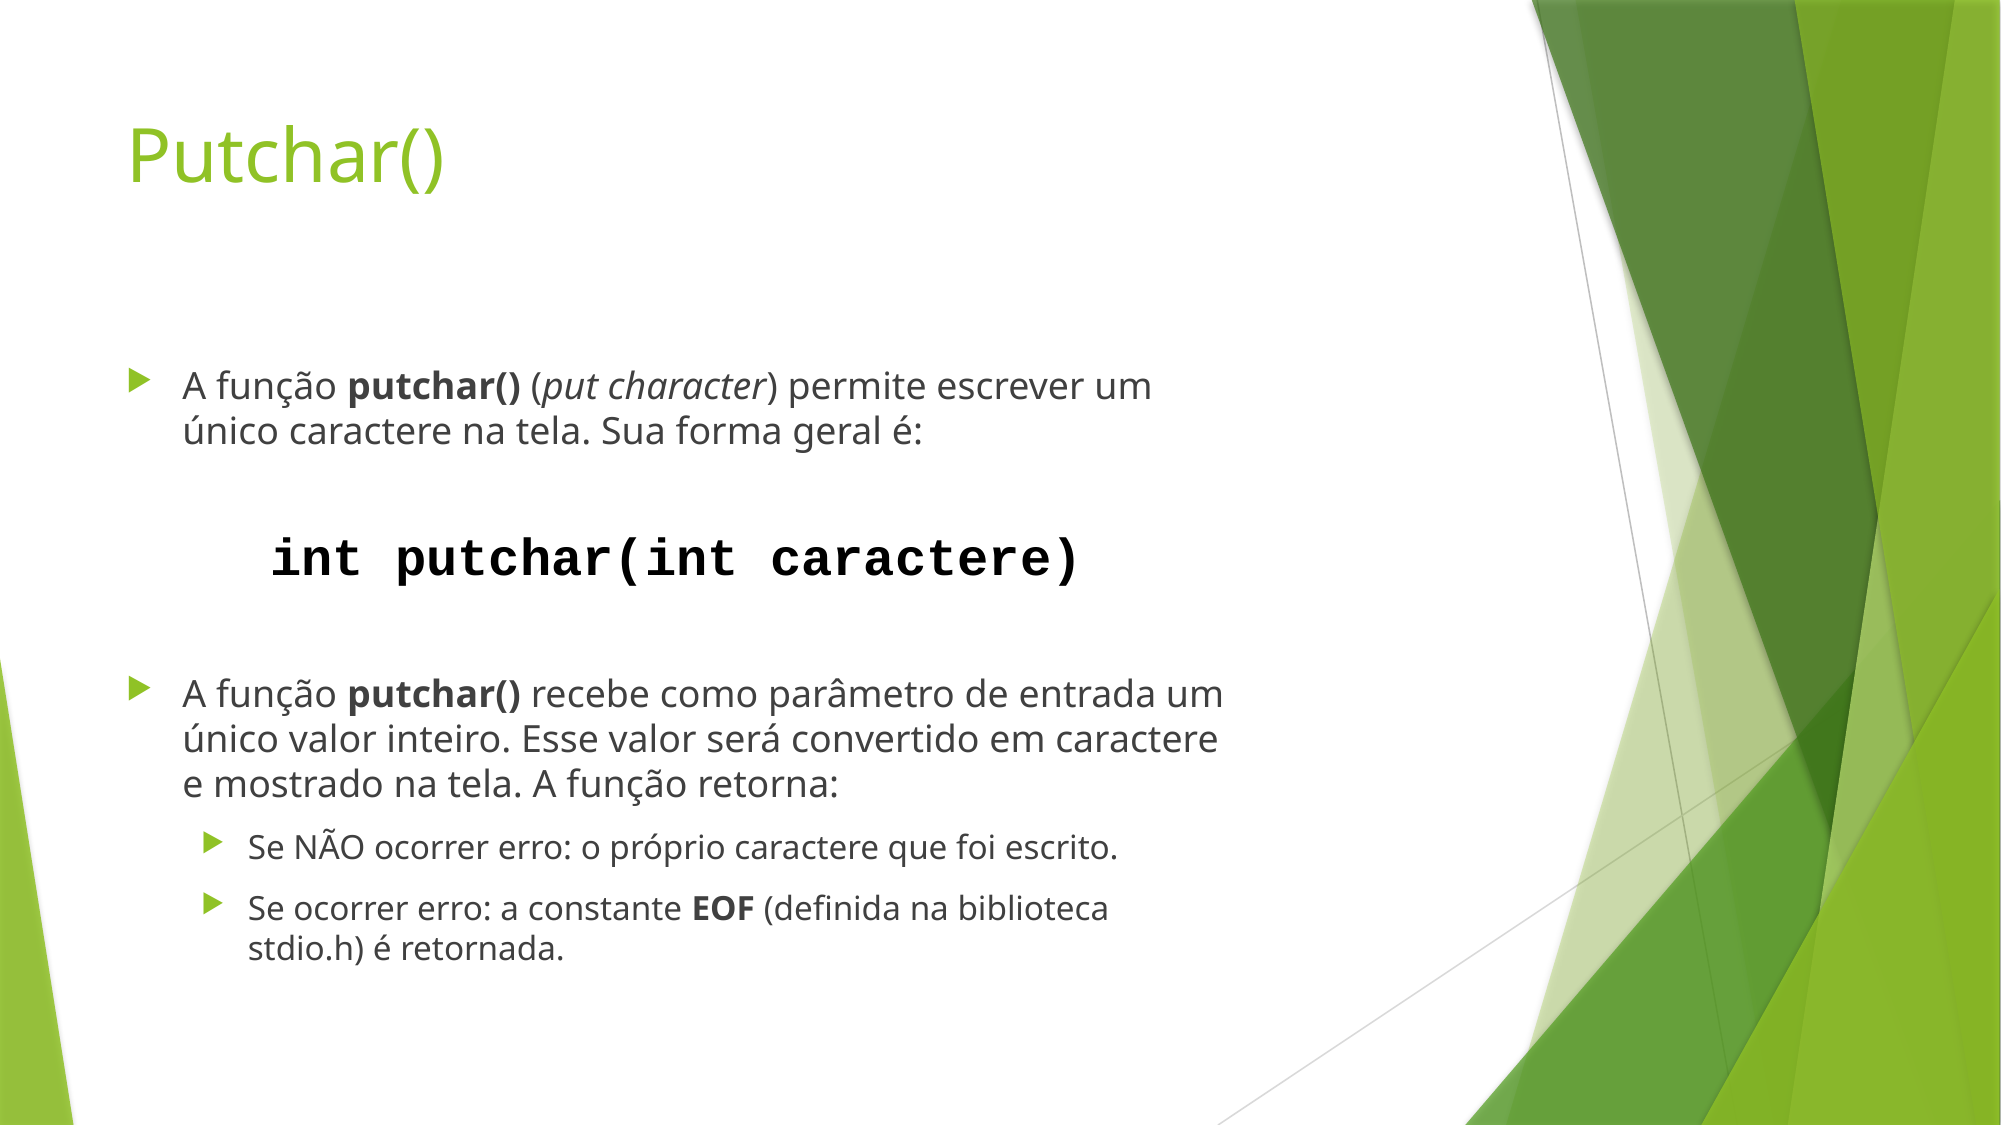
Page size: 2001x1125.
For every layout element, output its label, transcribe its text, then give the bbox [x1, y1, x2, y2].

list A função putchar() (put character) permite escrever um único caractere na tela. Sua forma geral é: A função putchar() recebe como parâmetro de entrada um único valor inteiro. Esse valor será convertido em caractere e mostrado na tela. A função retorna: Se NÃO ocorrer erro: o próprio caractere que foi escrito. Se ocorrer erro: a constante EOF (definida na biblioteca stdio.h) é retornada. [111, 354, 1242, 992]
text_box int putchar(int caractere) [255, 516, 1098, 594]
title Putchar() [111, 99, 1522, 317]
